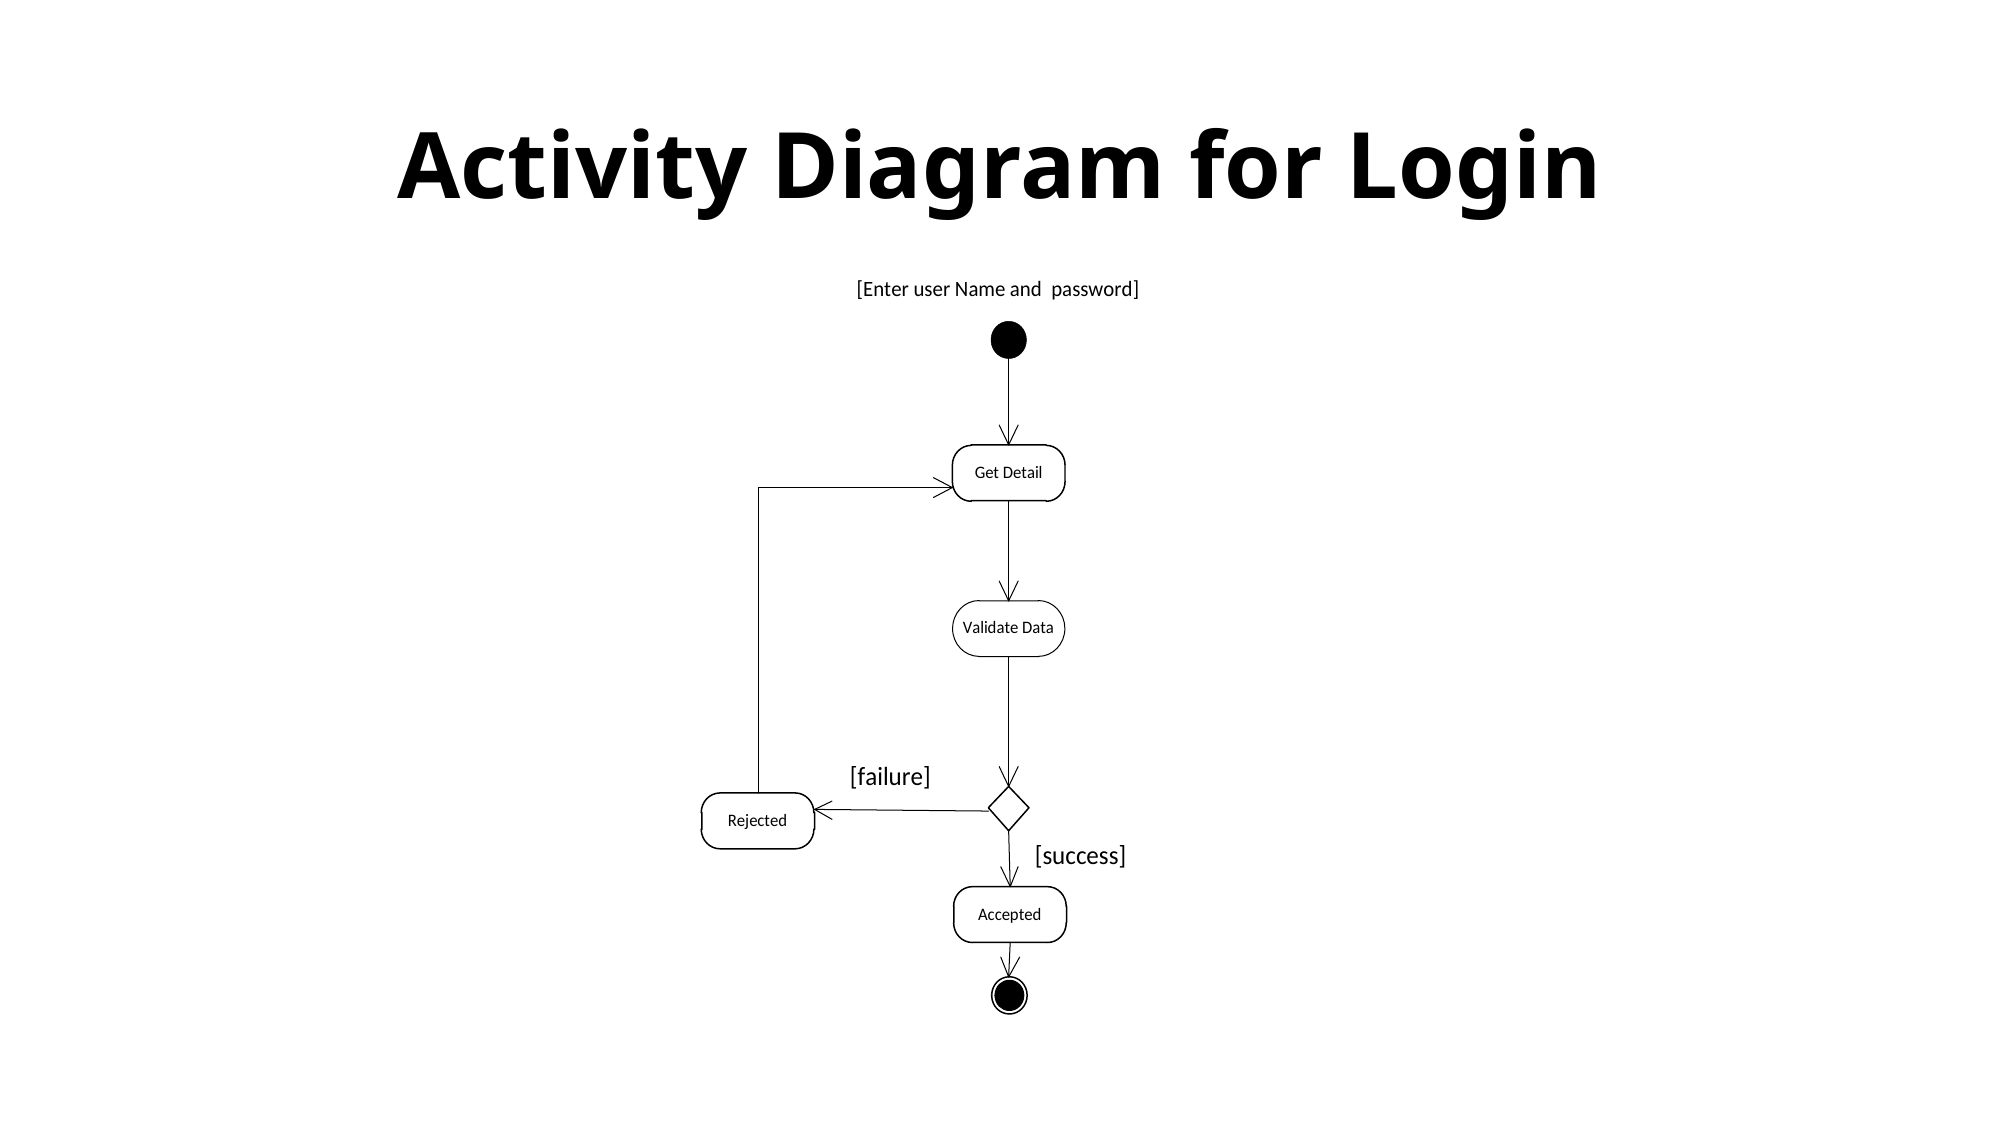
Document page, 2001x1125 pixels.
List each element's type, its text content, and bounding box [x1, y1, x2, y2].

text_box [697, 264, 1303, 1060]
title Activity Diagram for Login [137, 59, 1863, 278]
